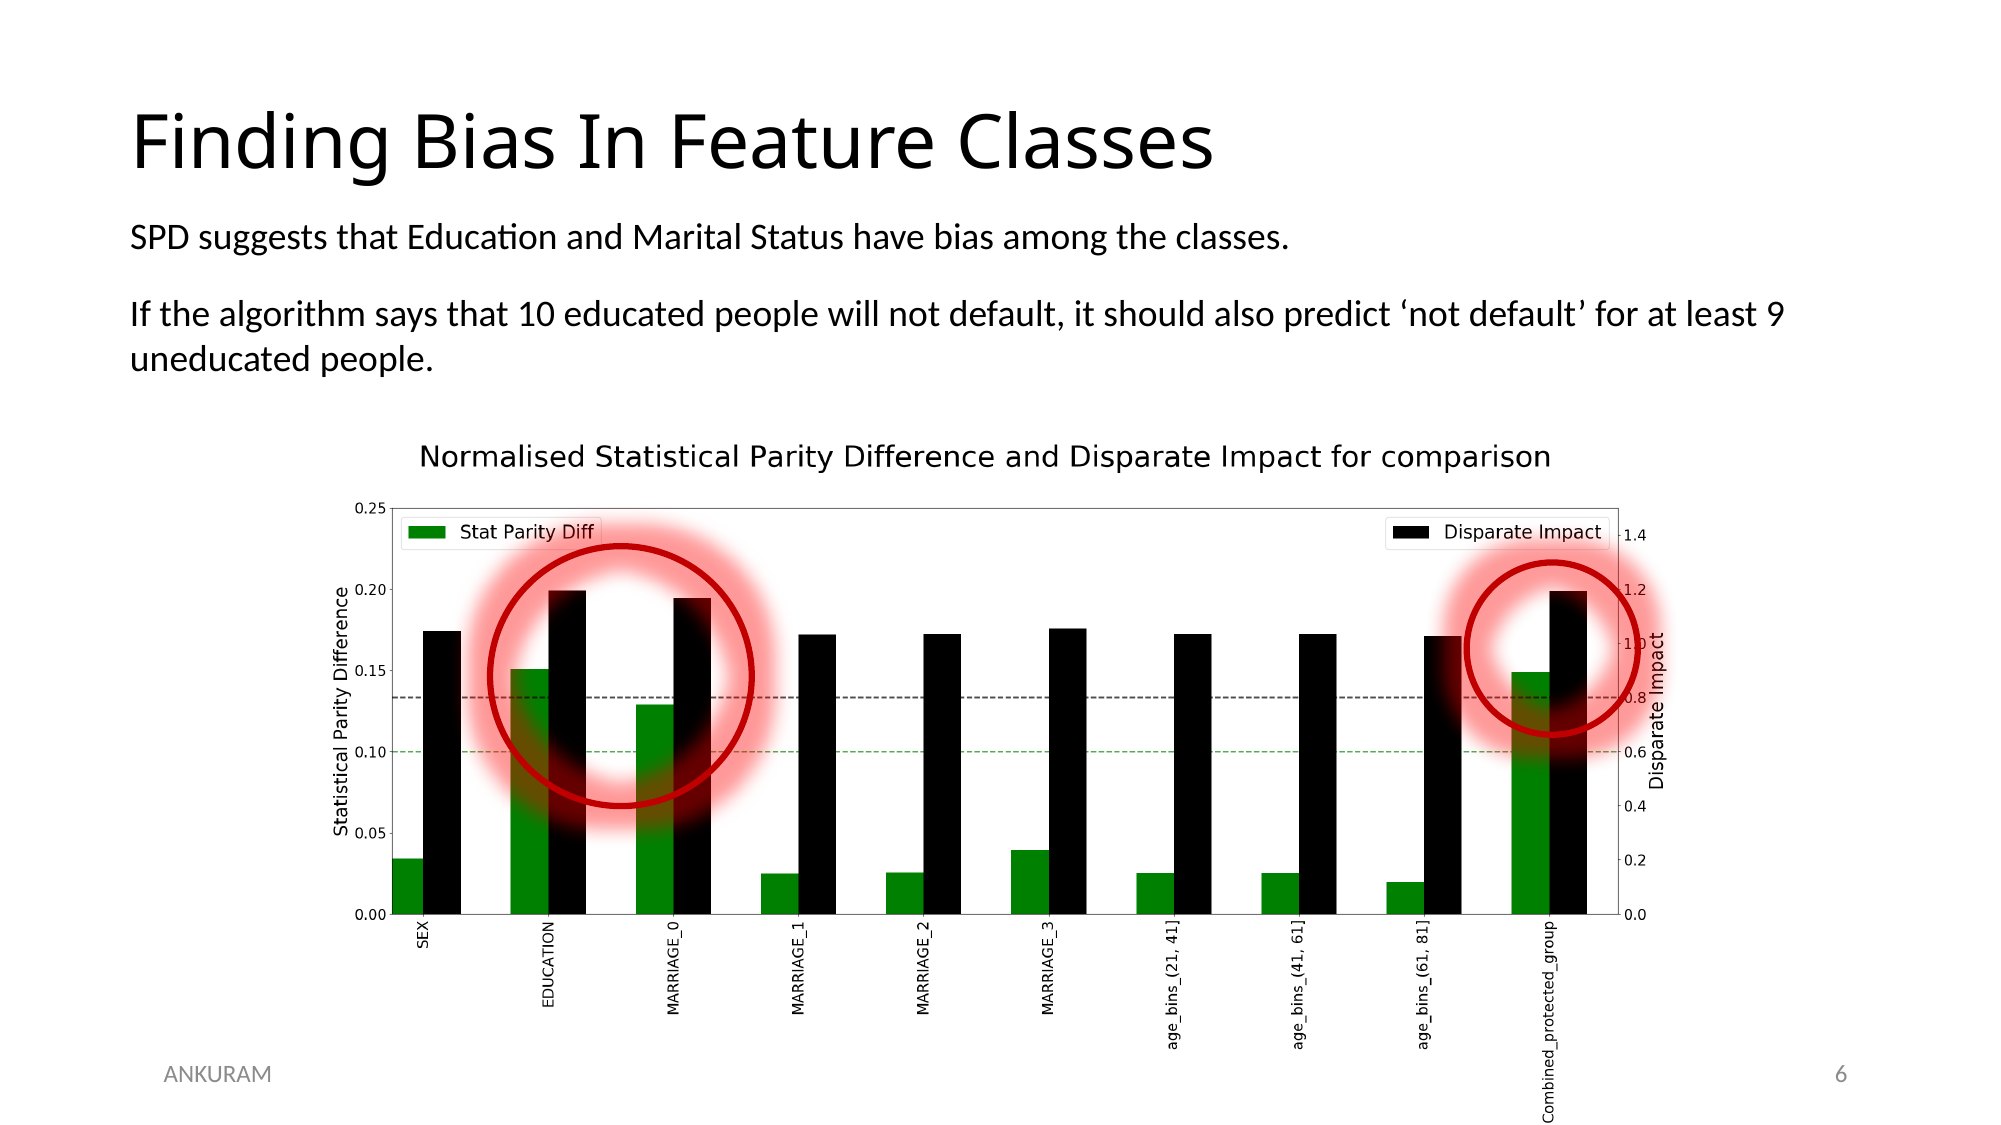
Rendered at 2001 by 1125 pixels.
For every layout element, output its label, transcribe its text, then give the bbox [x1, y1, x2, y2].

picture [328, 439, 1672, 1125]
title Finding Bias In Feature Classes [115, 74, 1278, 174]
text_box SPD suggests that Education and Marital Status have bias among the classes. [115, 174, 1344, 281]
footer ANKURAM [125, 1042, 310, 1103]
slide_number 6 [1672, 1042, 1863, 1103]
text_box If the algorithm says that 10 educated people will not default, it should also predict ‘not default’ for at least 9 uneducated people. [115, 281, 1849, 387]
